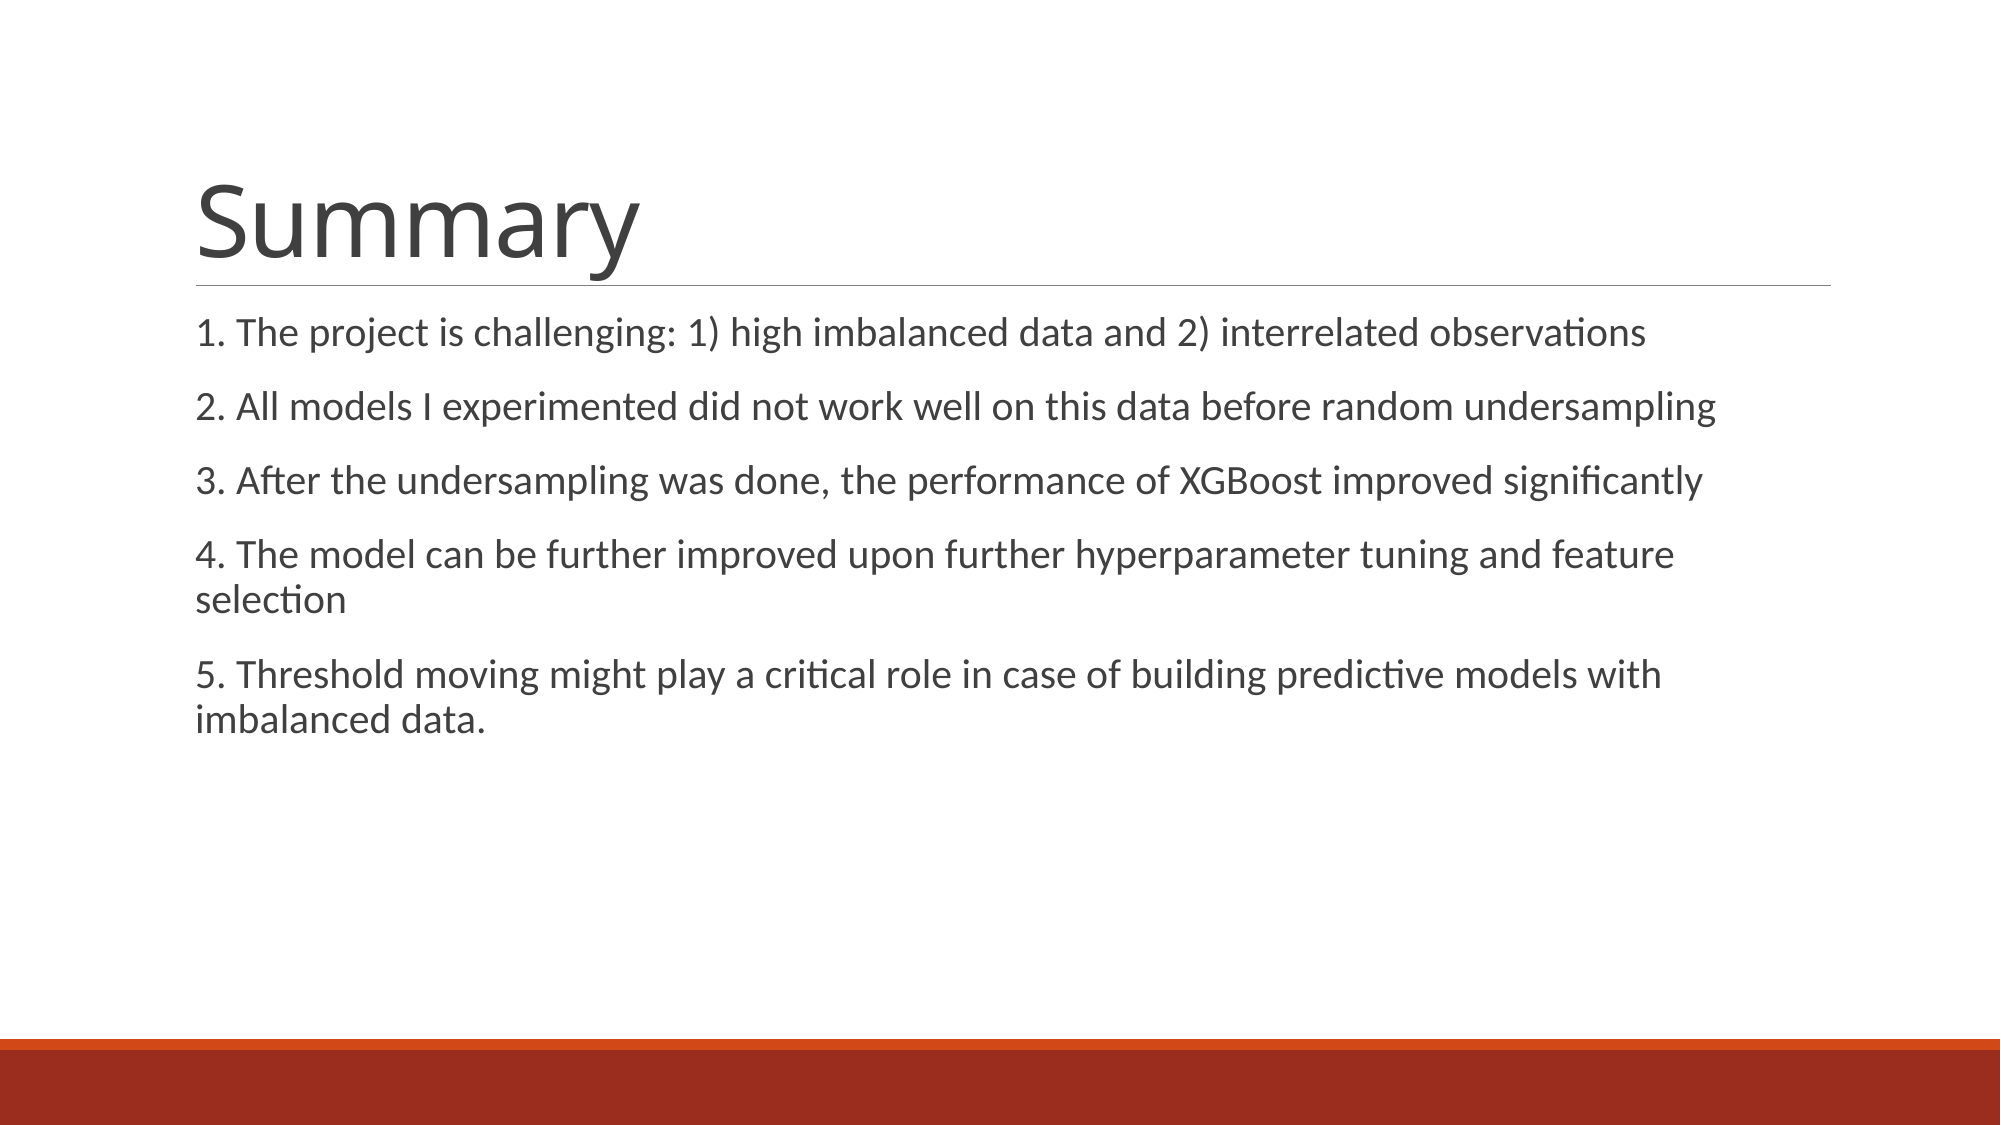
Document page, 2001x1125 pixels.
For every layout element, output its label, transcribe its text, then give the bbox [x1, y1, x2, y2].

title Summary [180, 47, 1830, 285]
list 1. The project is challenging: 1) high imbalanced data and 2) interrelated observations 2. All models I experimented did not work well on this data before random undersampling 3. After the undersampling was done, the performance of XGBoost improved significantly 4. The model can be further improved upon further hyperparameter tuning and feature selection 5. Threshold moving might play a critical role in case of building predictive models with imbalanced data. [180, 302, 1830, 963]
